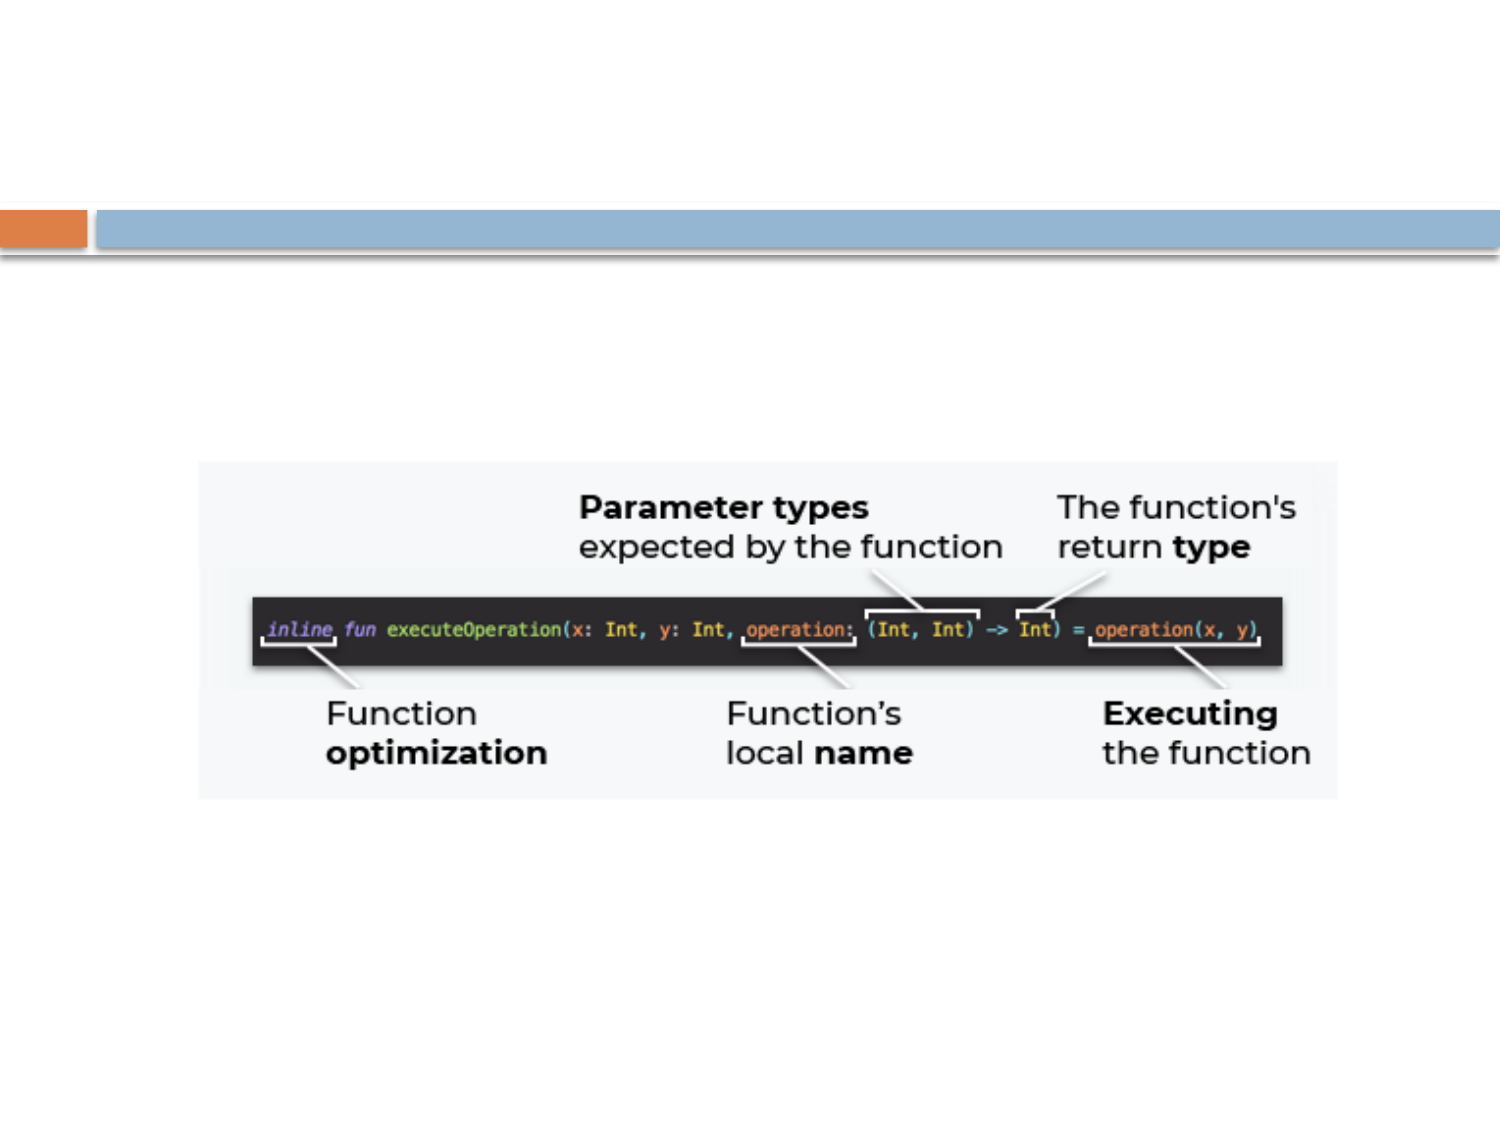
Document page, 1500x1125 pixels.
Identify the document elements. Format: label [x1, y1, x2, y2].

list [100, 362, 1439, 900]
